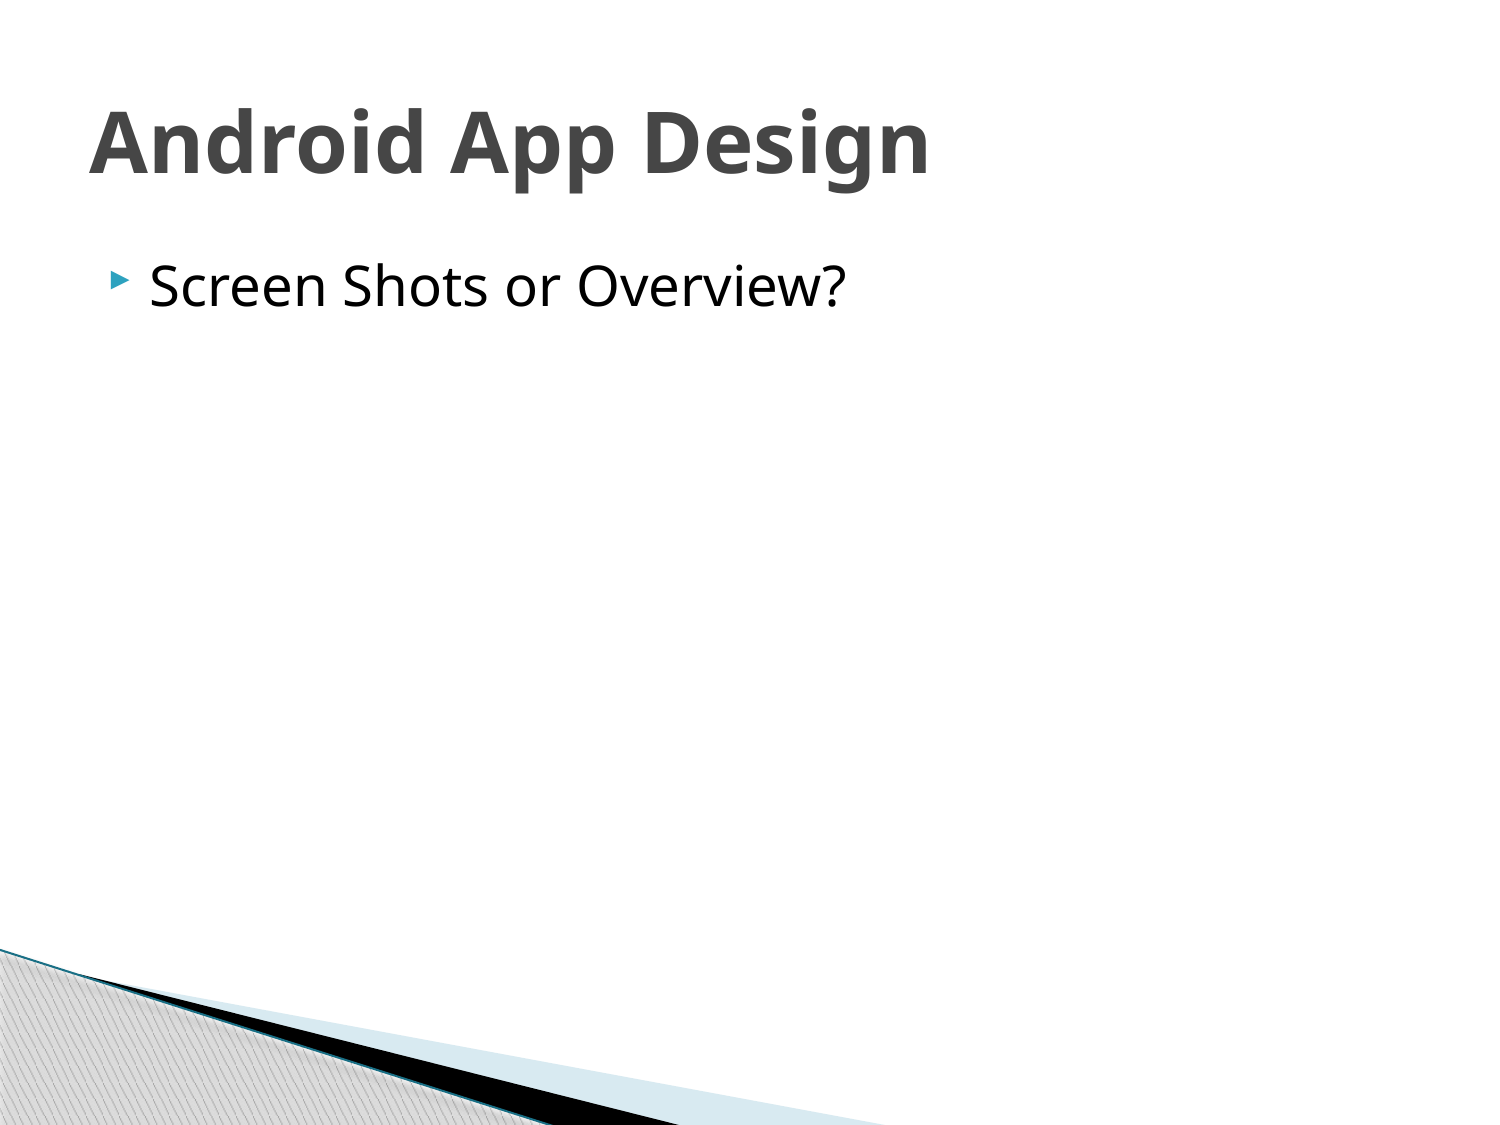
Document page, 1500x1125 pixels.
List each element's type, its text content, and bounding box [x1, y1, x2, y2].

list Screen Shots or Overview? [75, 243, 1425, 986]
title Android App Design [75, 45, 1425, 233]
